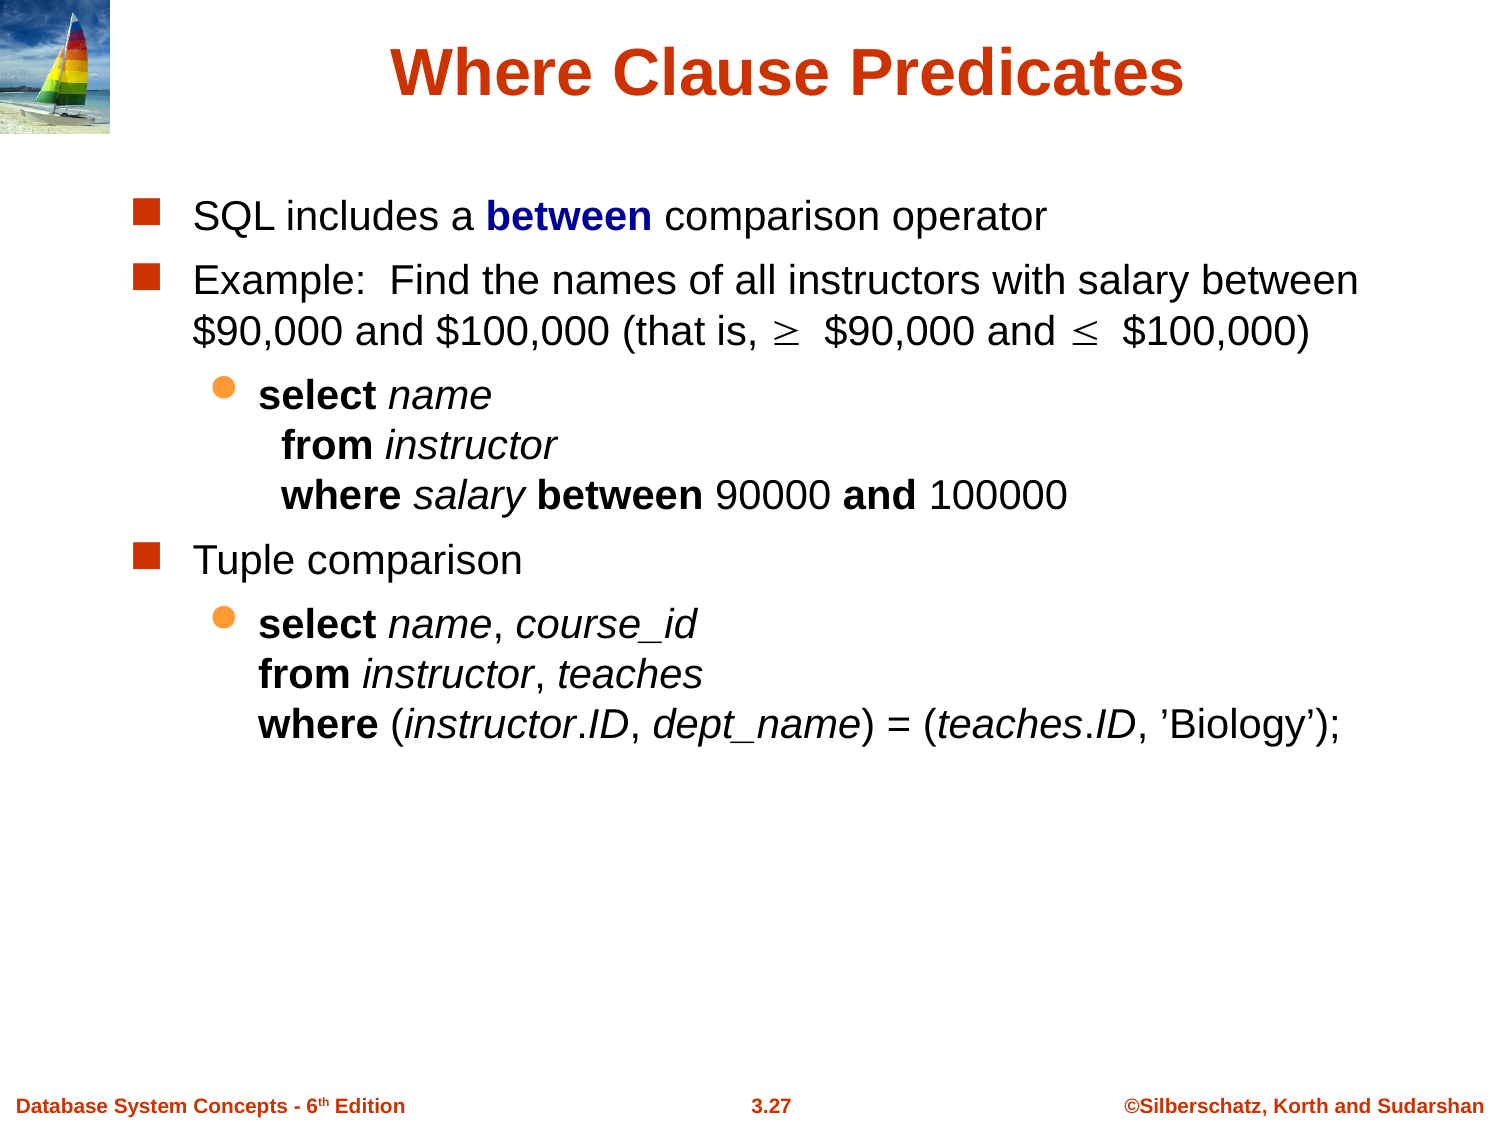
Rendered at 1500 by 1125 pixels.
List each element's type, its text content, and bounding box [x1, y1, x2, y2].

title Where Clause Predicates [126, 19, 1451, 120]
list SQL includes a between comparison operator Example: Find the names of all instructors with salary between $90,000 and $100,000 (that is,  $90,000 and  $100,000) select name from instructor where salary between 90000 and 100000 Tuple comparison select name, course_id from instructor, teaches where (instructor.ID, dept_name) = (teaches.ID, ’Biology’); [121, 181, 1449, 1009]
picture [0, 0, 110, 134]
